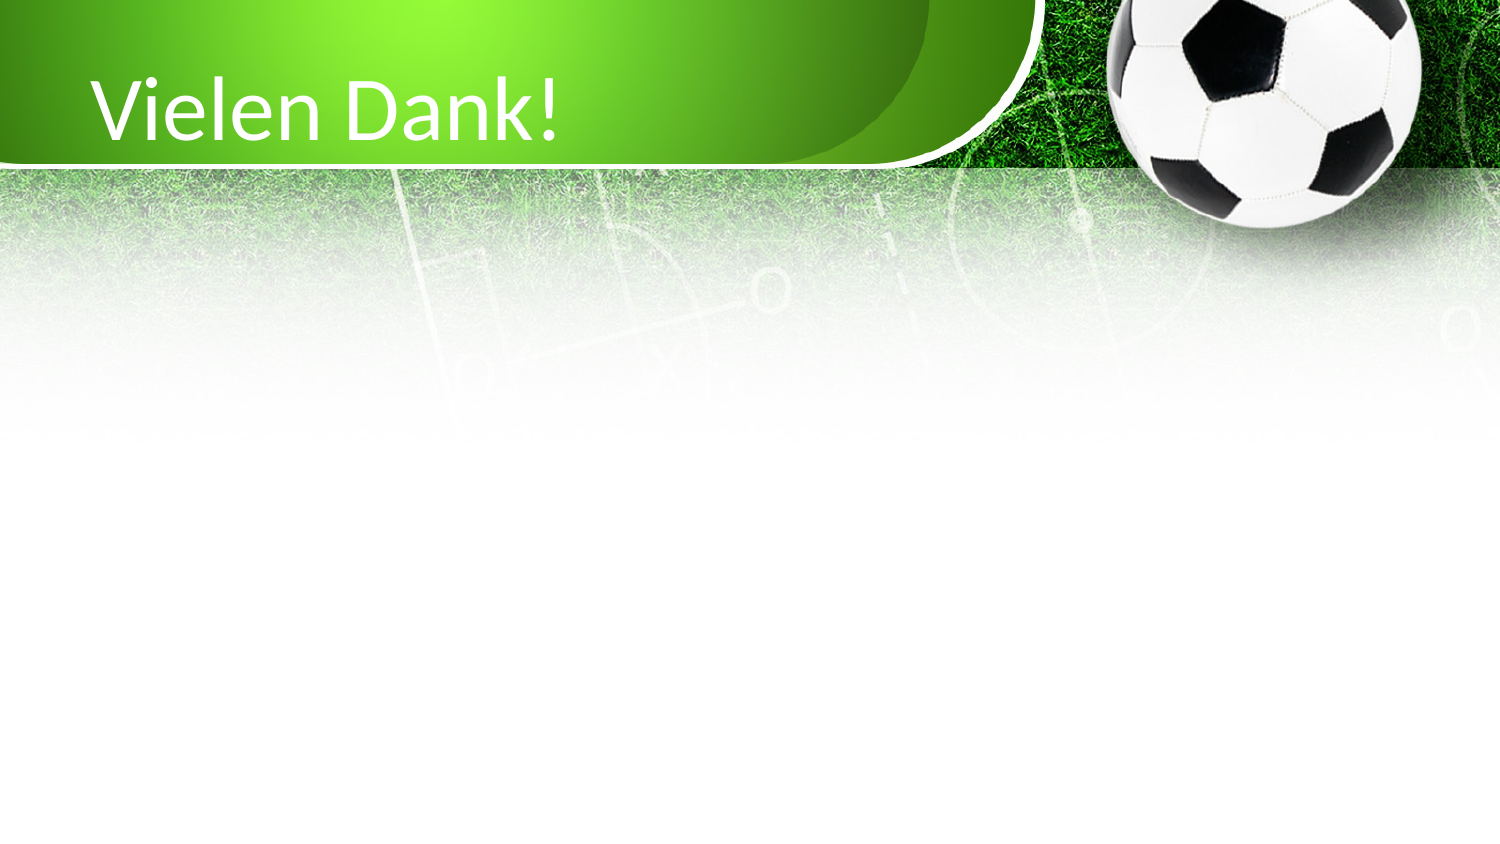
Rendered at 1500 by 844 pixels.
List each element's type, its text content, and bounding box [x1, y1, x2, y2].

picture [0, 0, 1500, 844]
title Vielen Dank! [75, 33, 1425, 175]
